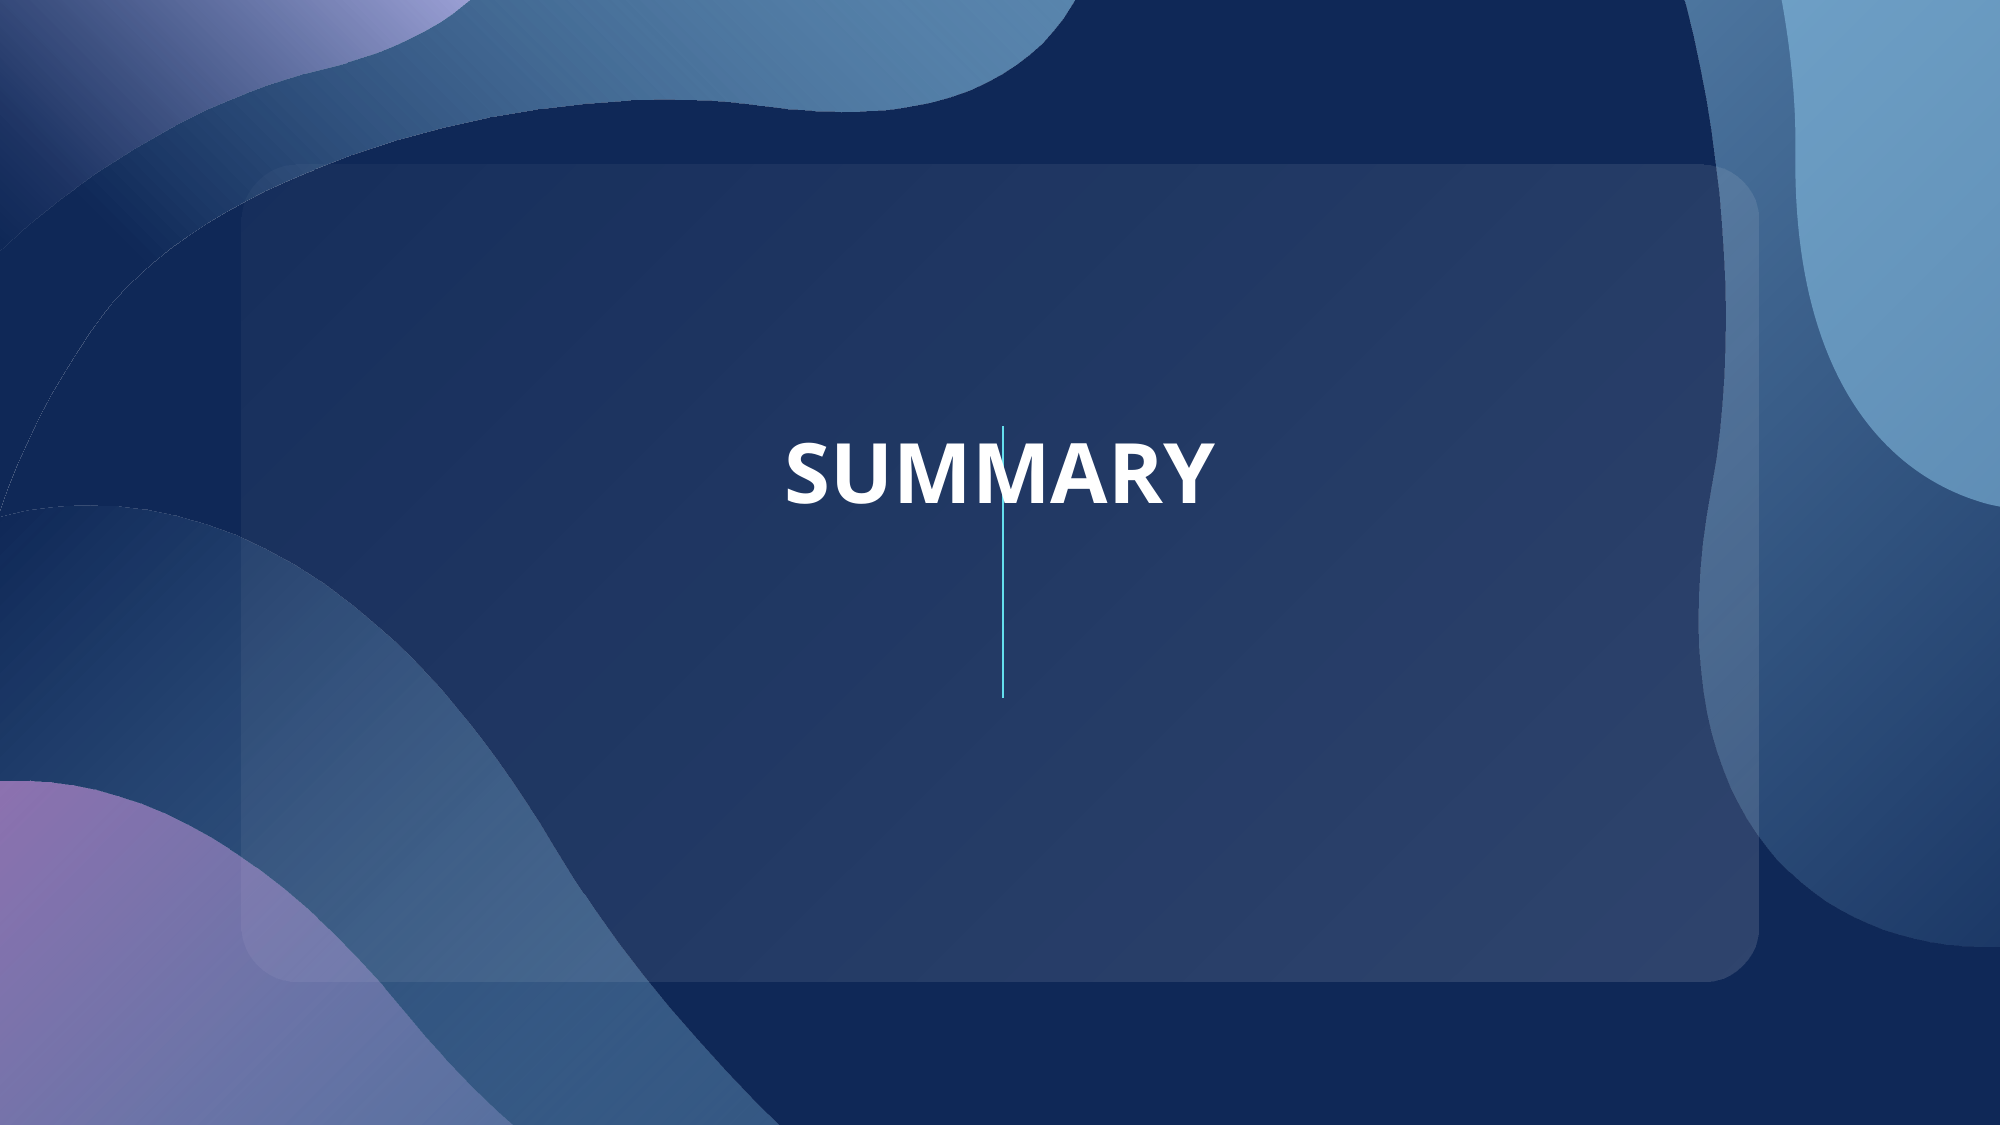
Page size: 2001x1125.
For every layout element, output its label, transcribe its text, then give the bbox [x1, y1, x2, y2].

title SUMMARY [365, 353, 1635, 530]
